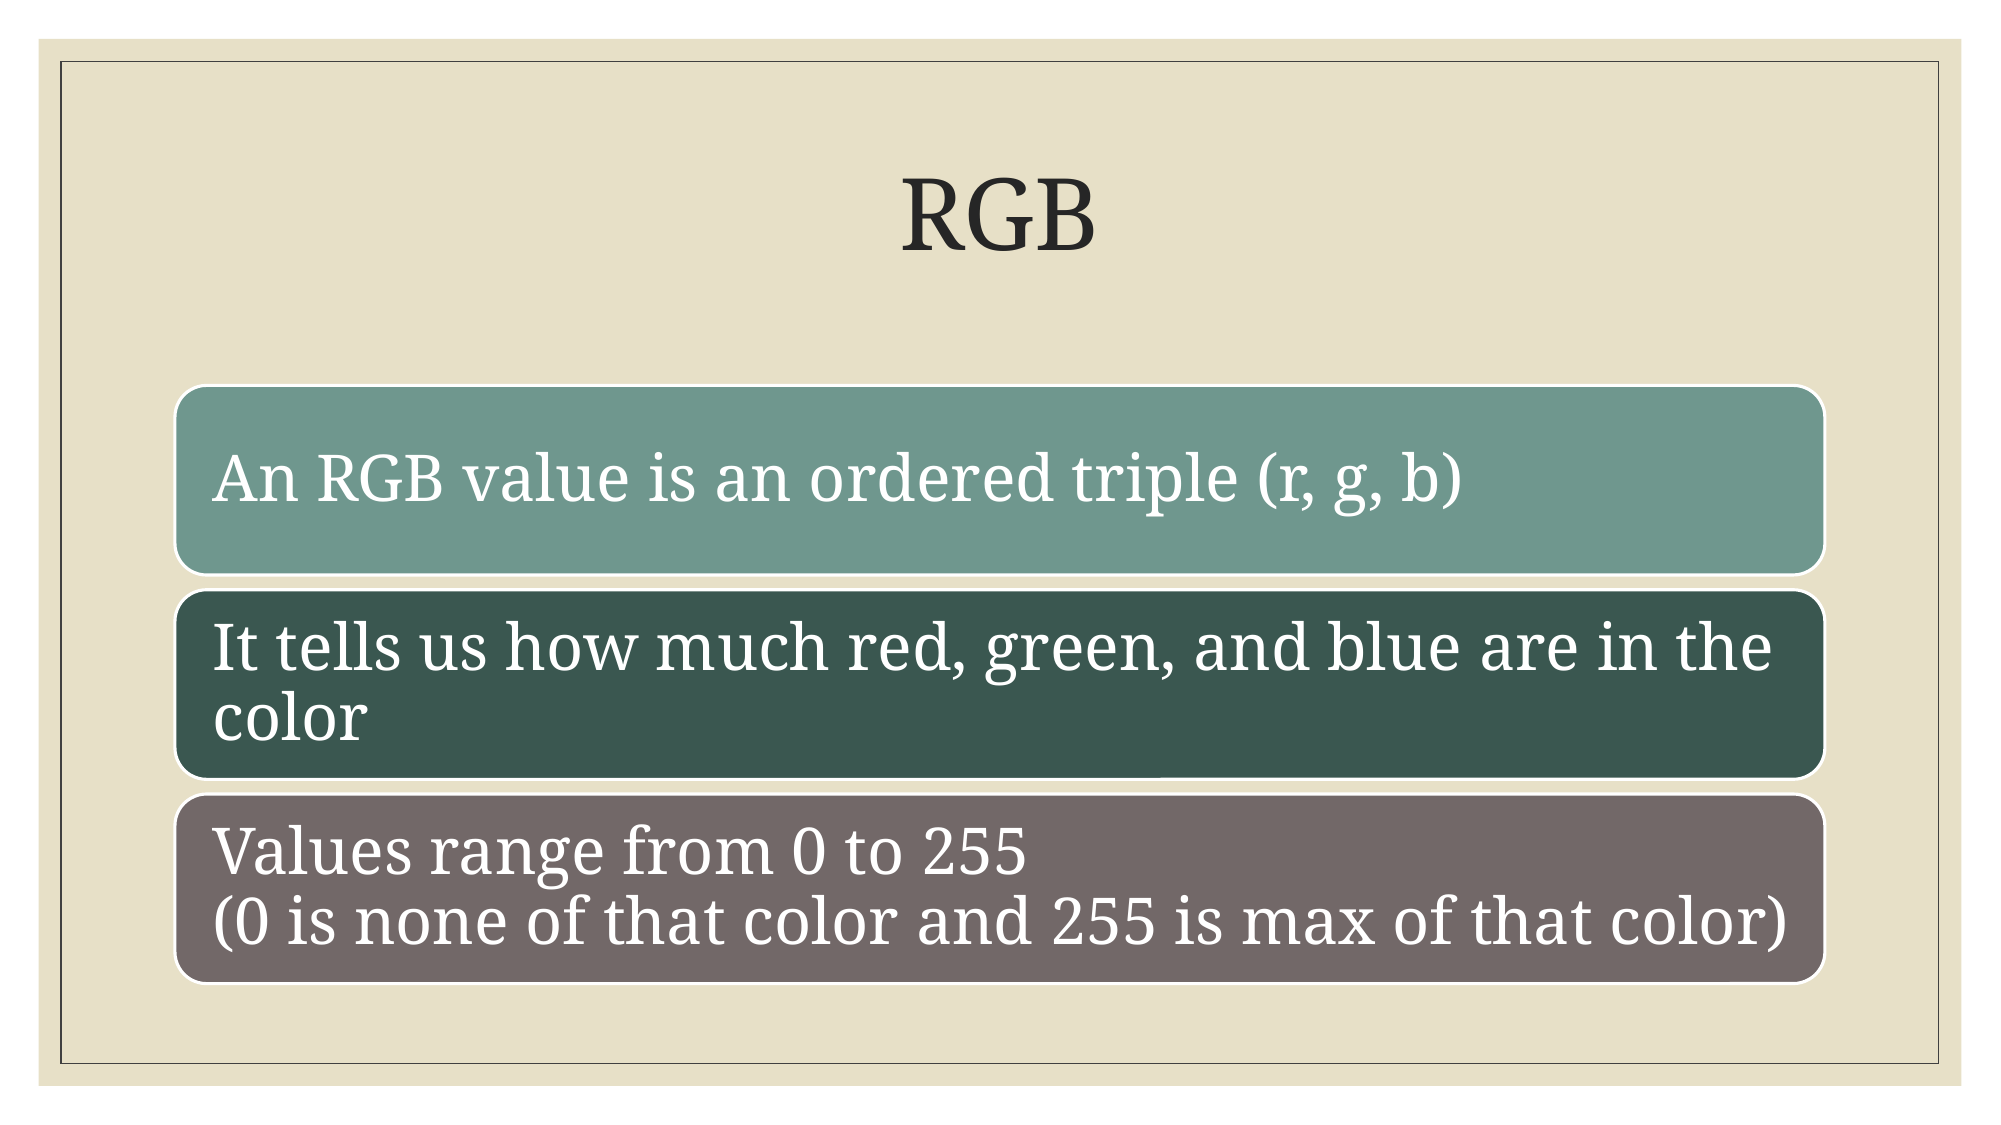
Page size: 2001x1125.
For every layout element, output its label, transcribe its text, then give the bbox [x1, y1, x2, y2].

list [174, 378, 1825, 991]
title RGB [174, 105, 1825, 331]
